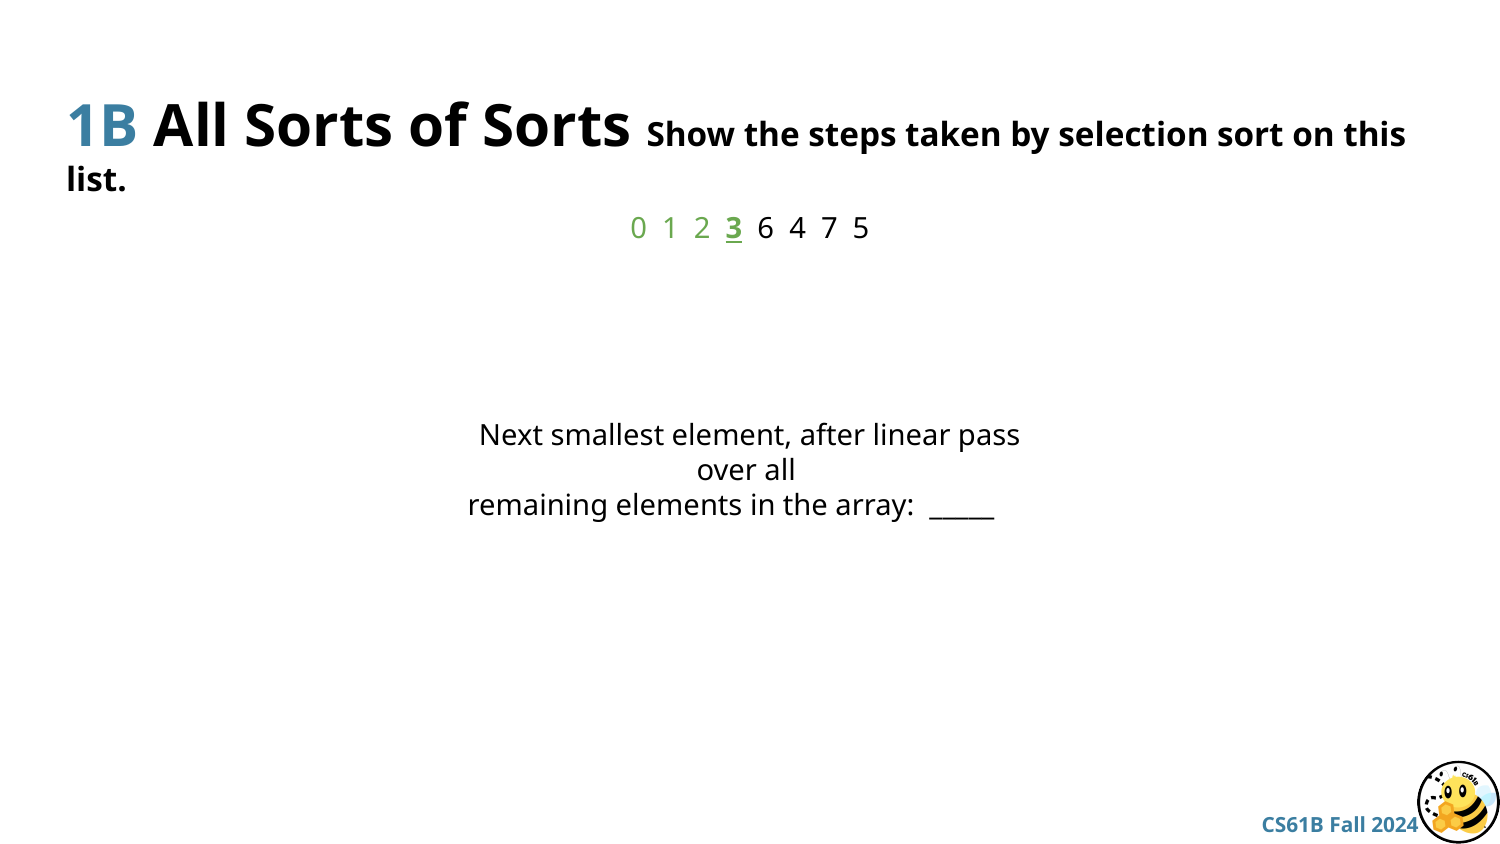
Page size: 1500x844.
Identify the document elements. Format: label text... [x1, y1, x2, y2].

title 1B All Sorts of Sorts Show the steps taken by selection sort on this list. [51, 72, 1449, 167]
list 0 1 2 3 6 4 7 5 [51, 189, 1449, 750]
picture [1417, 760, 1500, 844]
text_box Next smallest element, after linear pass over all remaining elements in the array: _____ [442, 401, 1058, 571]
